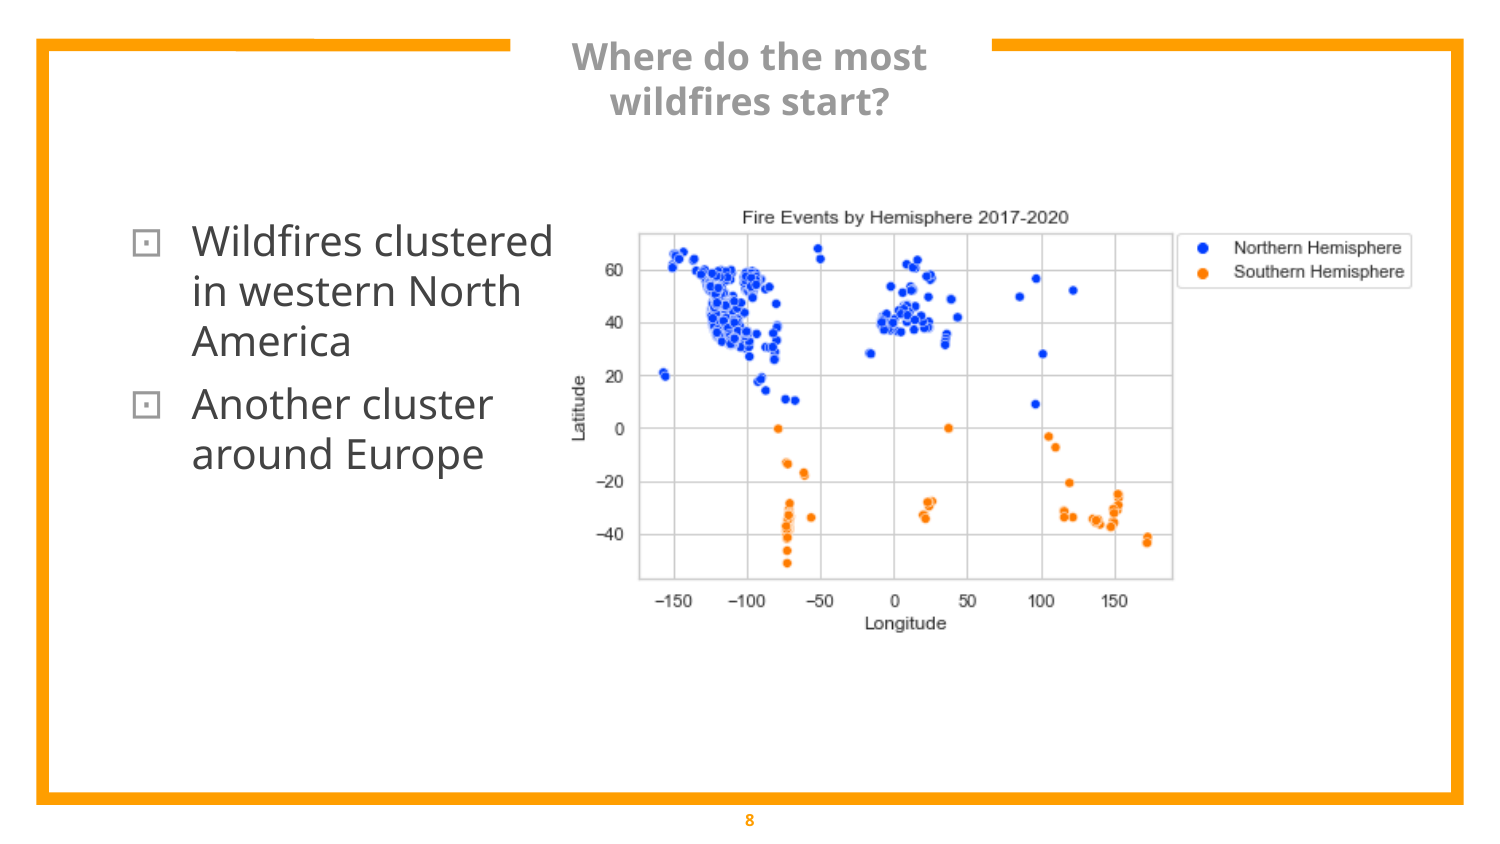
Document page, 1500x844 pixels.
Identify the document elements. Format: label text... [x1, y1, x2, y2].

title Where do the most wildfires start? [531, 16, 969, 140]
list Wildfires clustered in western North America Another cluster around Europe [101, 200, 582, 688]
picture [560, 199, 1422, 644]
slide_number 8 [0, 798, 1500, 844]
